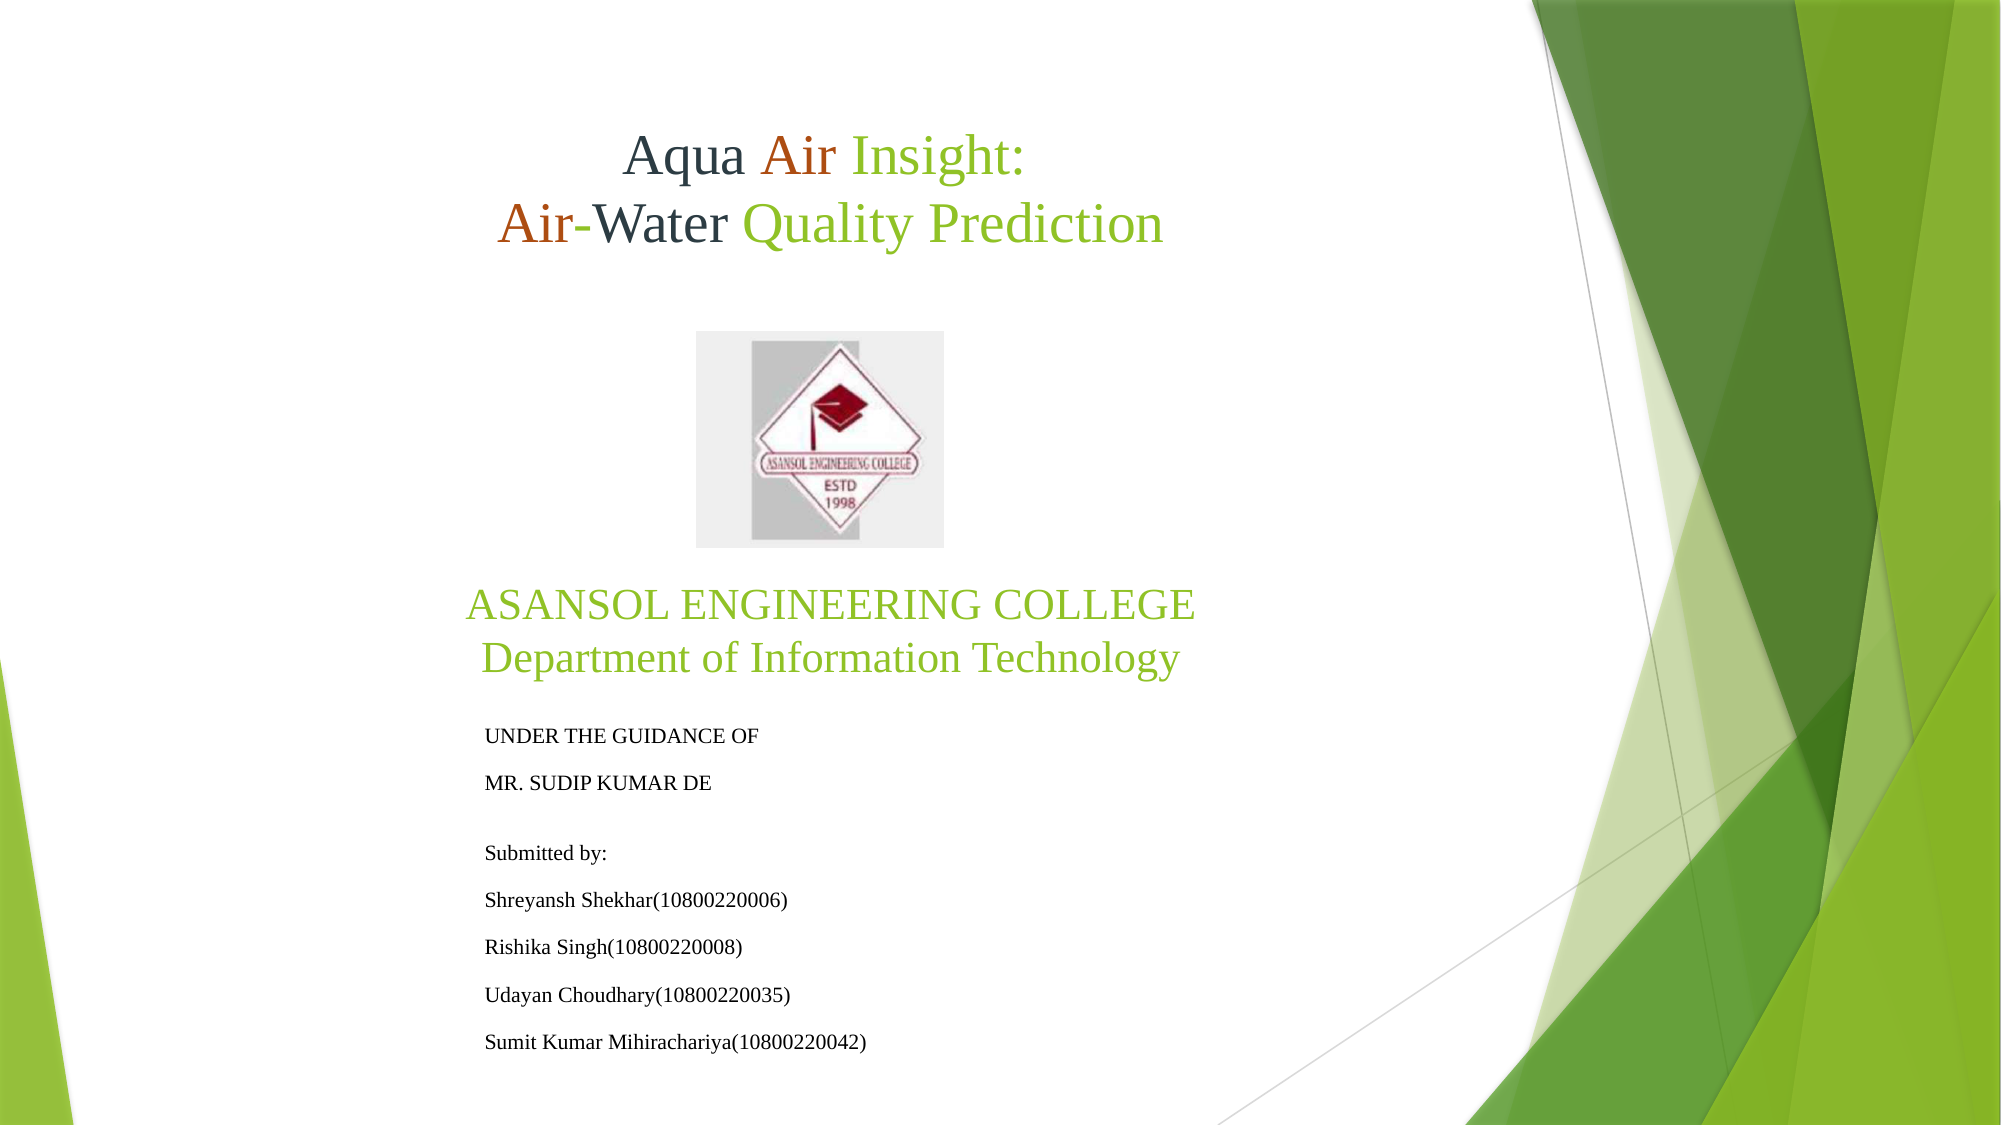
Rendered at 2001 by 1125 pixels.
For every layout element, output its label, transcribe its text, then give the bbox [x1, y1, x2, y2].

list UNDER THE GUIDANCE OF MR. SUDIP KUMAR DE Submitted by: Shreyansh Shekhar(10800220006) Rishika Singh(10800220008) Udayan Choudhary(10800220035) Sumit Kumar Mihirachariya(10800220042) [469, 714, 967, 1087]
title Aqua Air Insight: Air-Water Quality Prediction ASANSOL ENGINEERING COLLEGE Department of Information Technology [240, 109, 1423, 691]
picture [695, 330, 944, 549]
